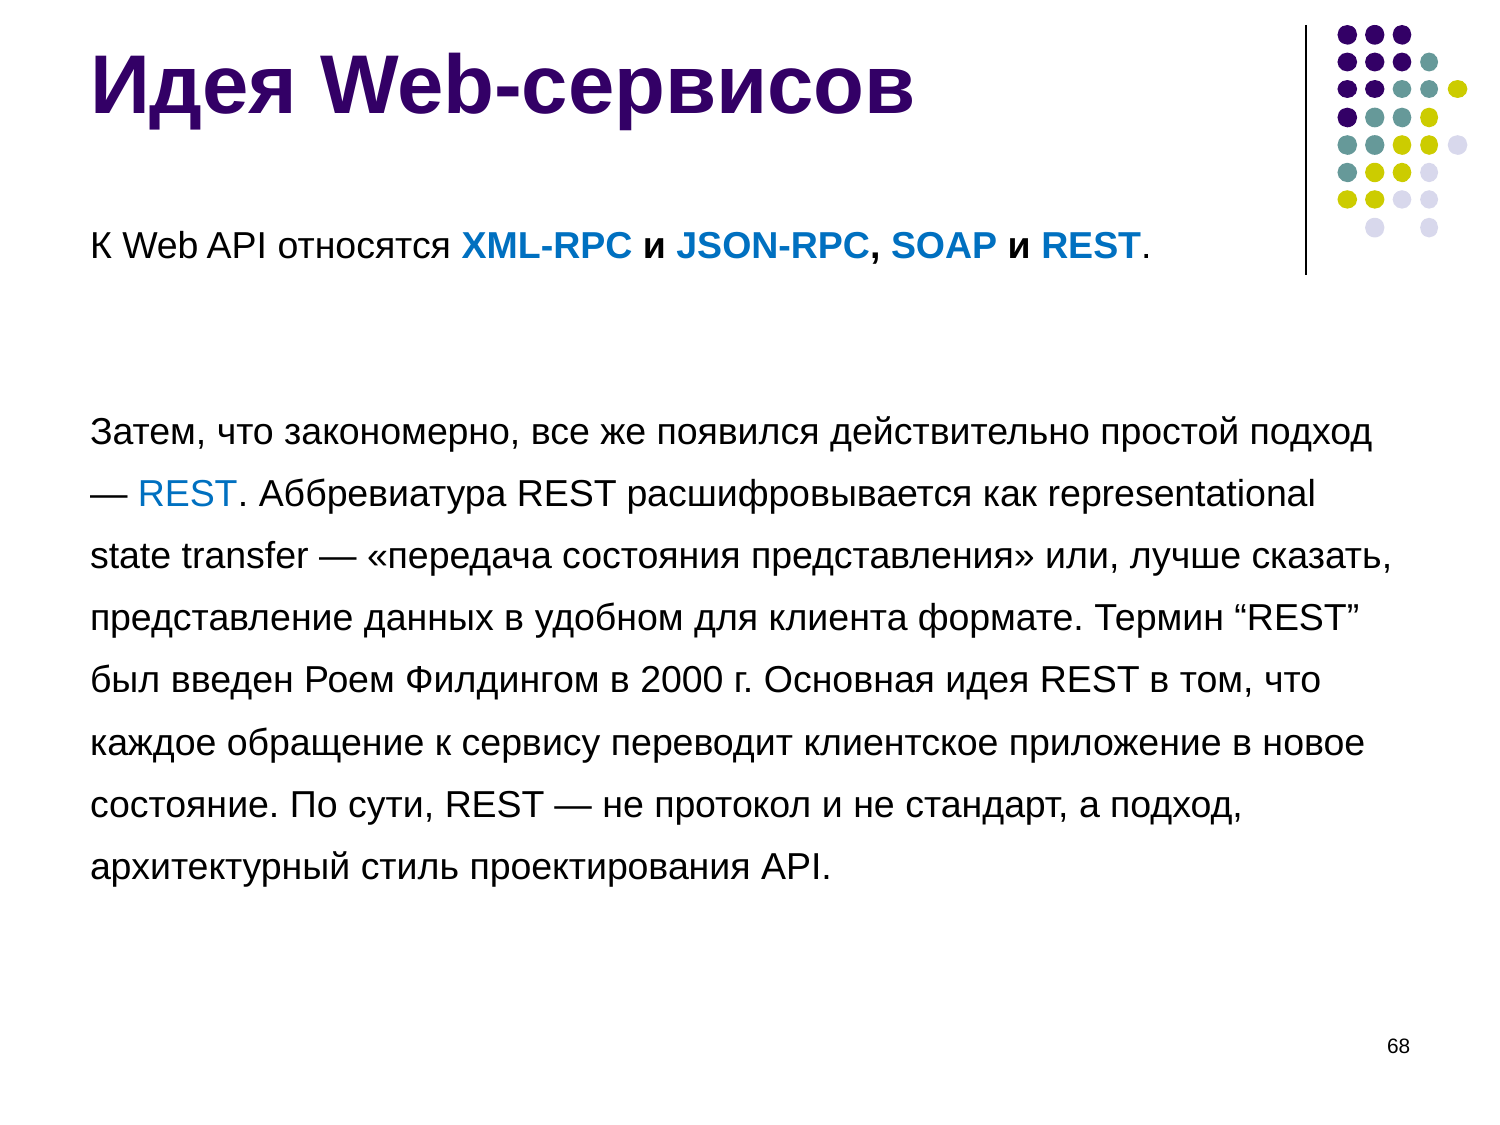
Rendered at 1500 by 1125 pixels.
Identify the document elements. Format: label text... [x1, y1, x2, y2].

text_box Идея Web-сервисов [75, 20, 1313, 138]
text_box ‹#› [1074, 1024, 1425, 1100]
text_box К Web API относятся XML-RPC и JSON-RPC, SOAP и REST. Затем, что закономерно, все же появился действительно простой подход — REST. Аббревиатура REST расшифровывается как representational state transfer — «передача состояния представления» или, лучше сказать, представление данных в удобном для клиента формате. Термин “REST” был введен Роем Филдингом в 2000 г. Основная идея REST в том, что каждое обращение к сервису переводит клиентское приложение в новое состояние. По сути, REST — не протокол и не стандарт, а подход, архитектурный стиль проектирования API. [75, 196, 1418, 895]
